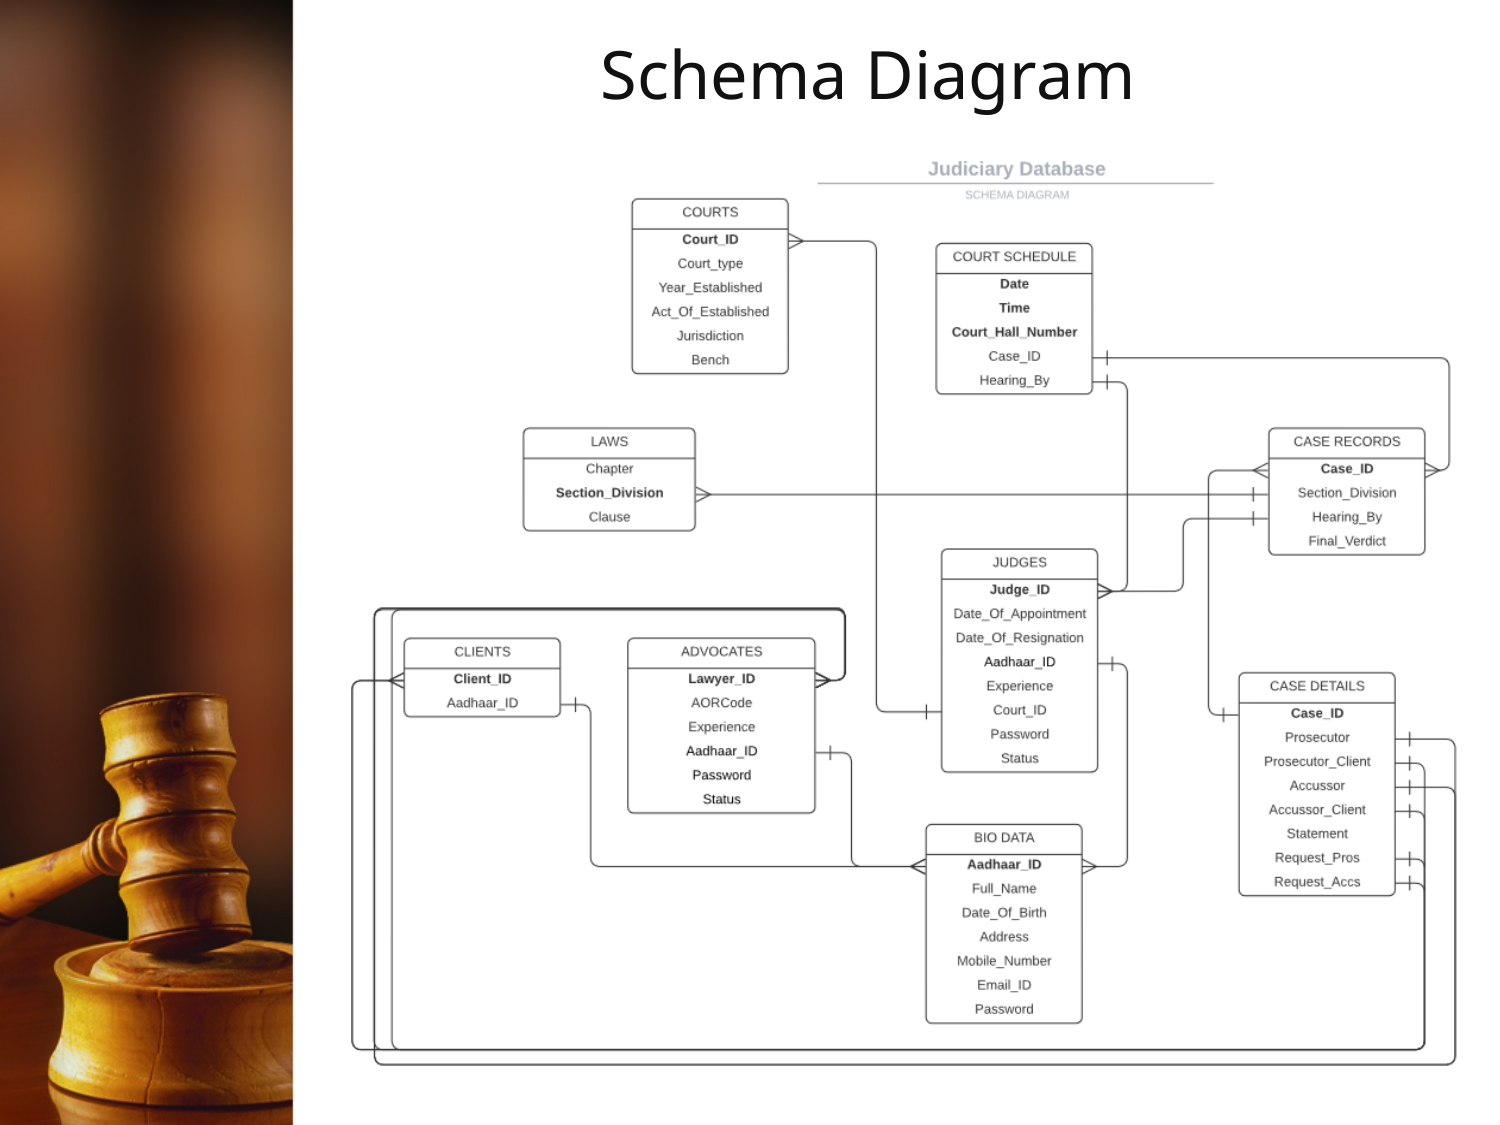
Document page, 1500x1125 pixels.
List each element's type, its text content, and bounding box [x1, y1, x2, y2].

picture [0, 0, 1500, 1125]
title Schema Diagram [265, 30, 1472, 115]
